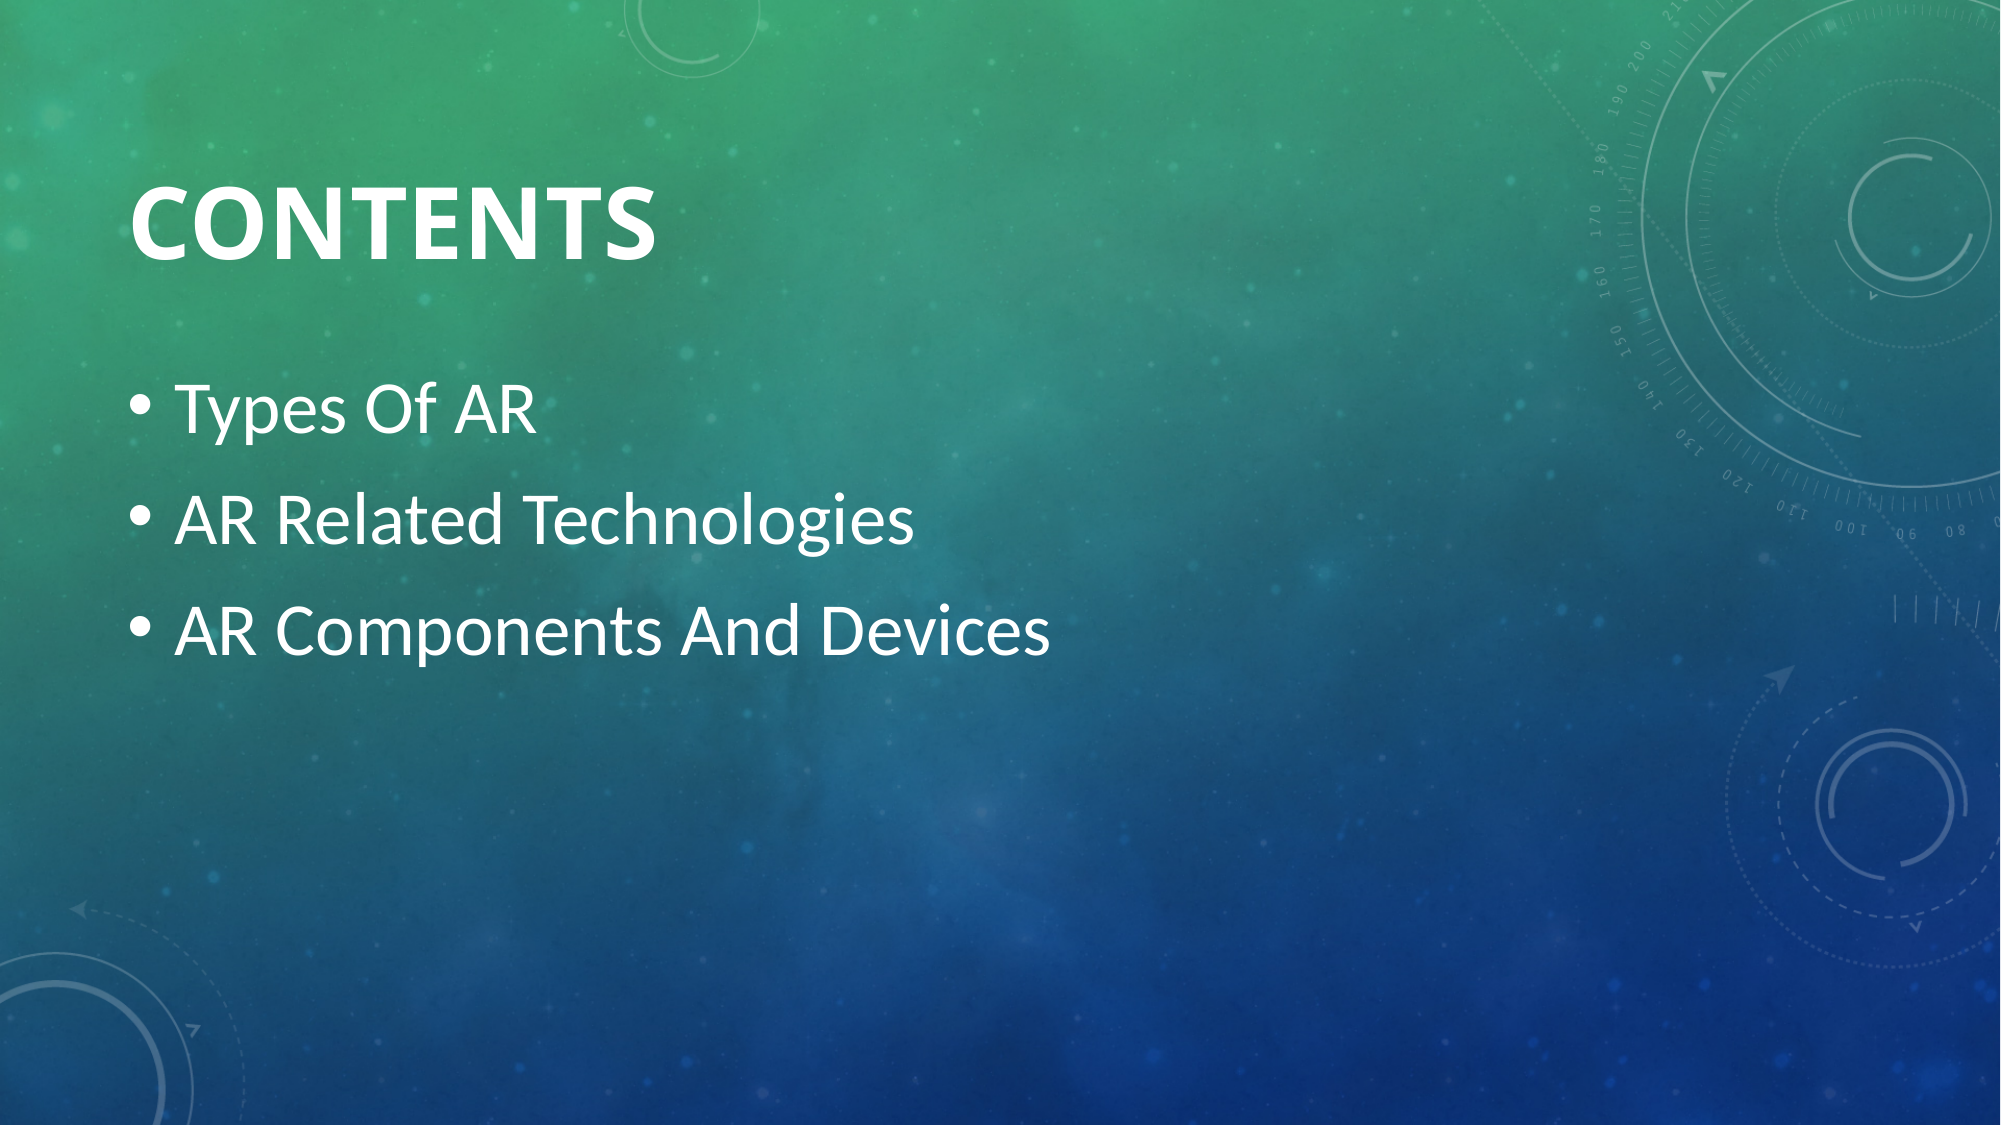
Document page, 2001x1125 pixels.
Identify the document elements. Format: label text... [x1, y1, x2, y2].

list Types Of AR AR Related Technologies AR Components And Devices [112, 351, 1775, 950]
title CONTENTS [112, 99, 1775, 339]
picture [0, 0, 2001, 1125]
